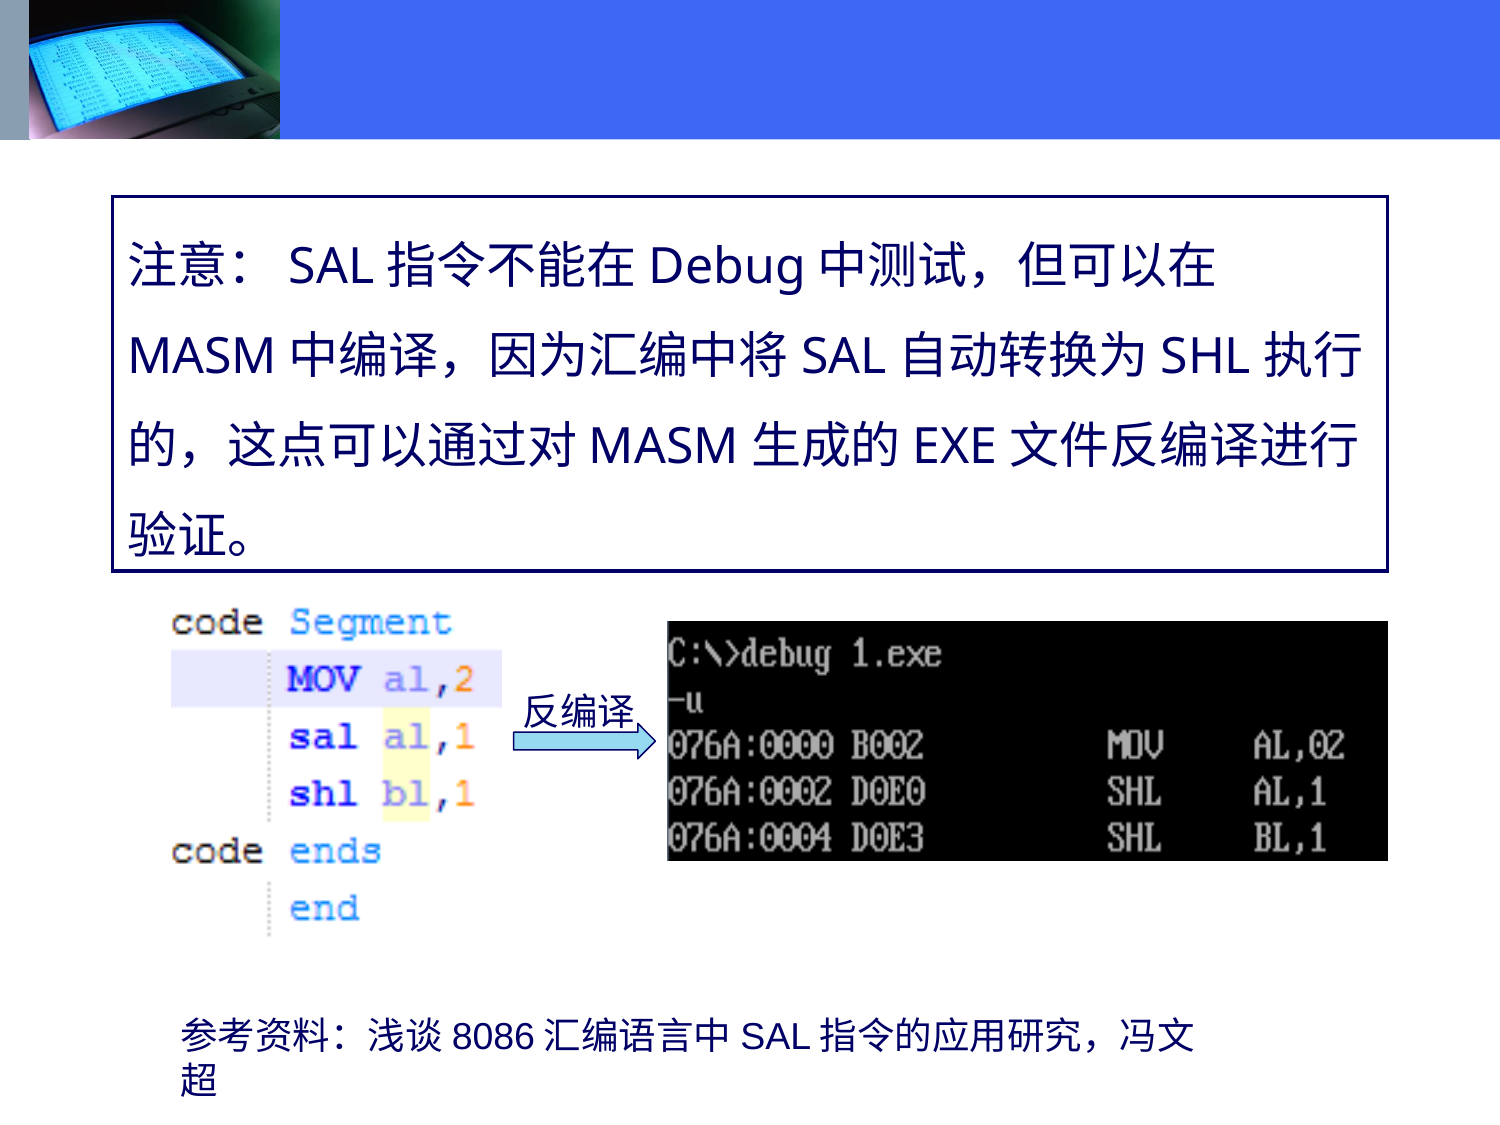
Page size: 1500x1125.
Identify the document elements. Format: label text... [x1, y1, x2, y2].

text_box [513, 741, 656, 759]
text_box 反编译 [507, 680, 662, 741]
picture [667, 621, 1388, 861]
picture [29, 0, 280, 139]
text_box 参考资料：浅谈8086汇编语言中SAL指令的应用研究，冯文超 [165, 1004, 1241, 1110]
text_box 注意：SAL指令不能在Debug中测试，但可以在MASM中编译，因为汇编中将SAL自动转换为SHL执行的，这点可以通过对MASM生成的EXE文件反编译进行验证。 [112, 196, 1388, 572]
picture [170, 597, 502, 953]
